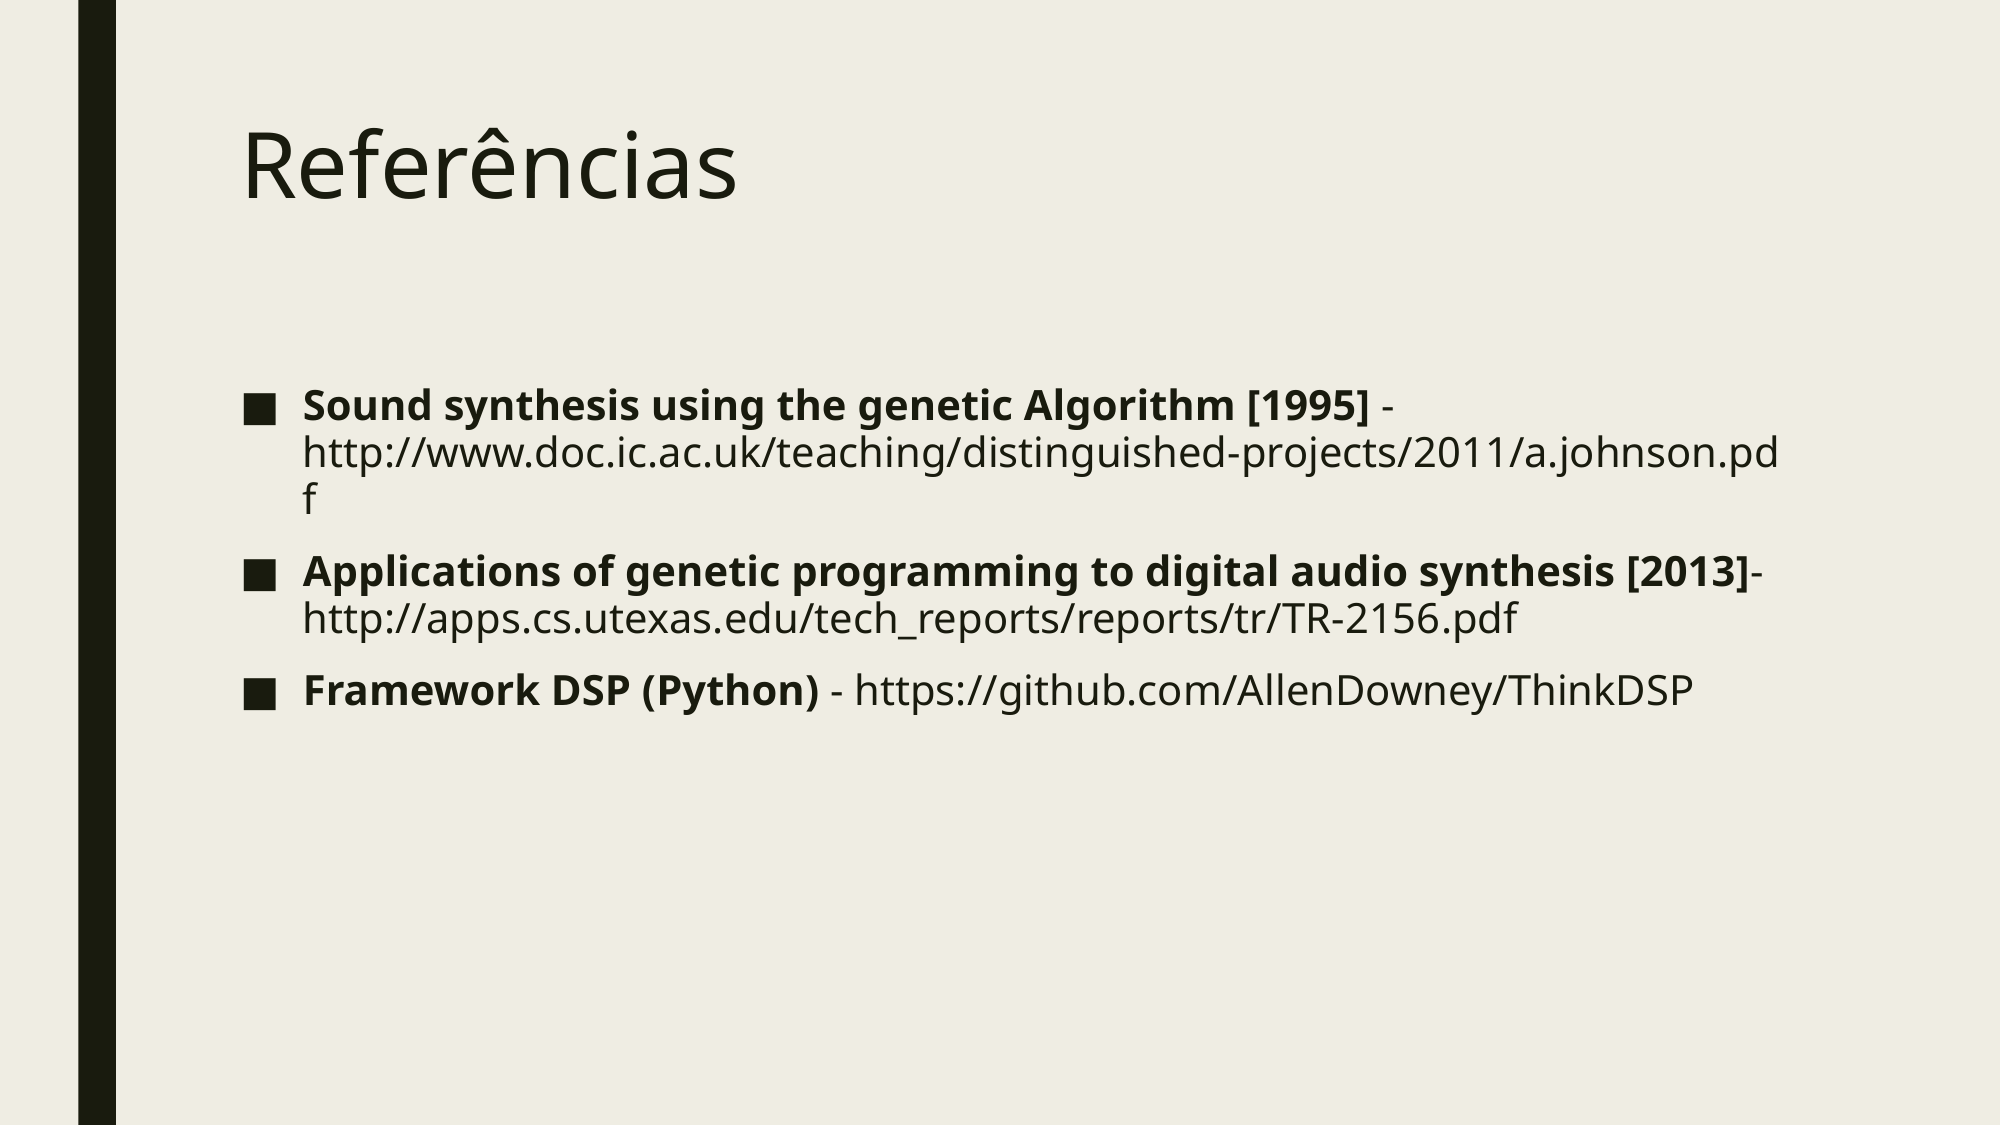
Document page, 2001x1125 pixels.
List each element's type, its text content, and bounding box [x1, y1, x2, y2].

title Referências [225, 112, 1800, 357]
list Sound synthesis using the genetic Algorithm [1995] - http://www.doc.ic.ac.uk/teaching/distinguished-projects/2011/a.johnson.pdf Applications of genetic programming to digital audio synthesis [2013]-http://apps.cs.utexas.edu/tech_reports/reports/tr/TR-2156.pdf Framework DSP (Python) - https://github.com/AllenDowney/ThinkDSP [225, 375, 1800, 963]
